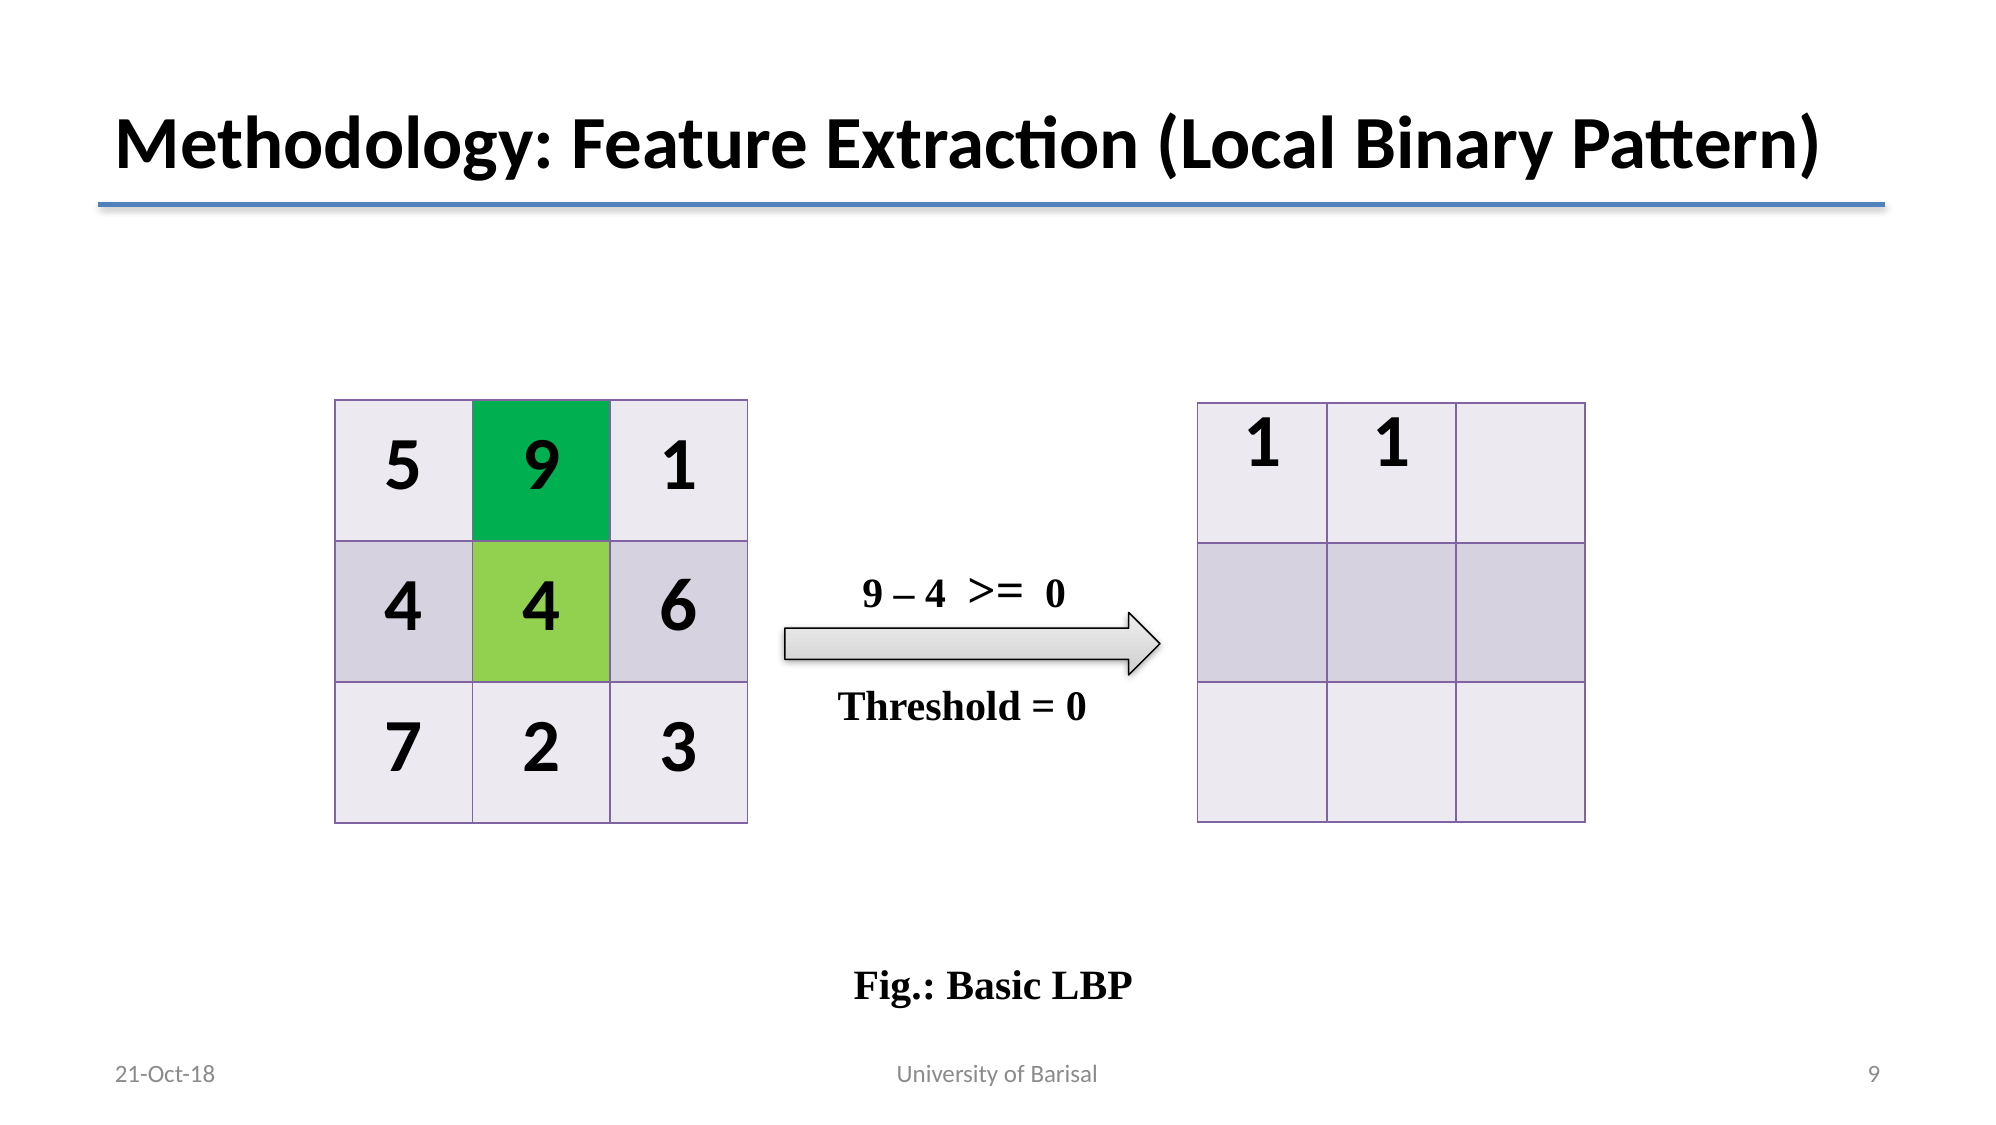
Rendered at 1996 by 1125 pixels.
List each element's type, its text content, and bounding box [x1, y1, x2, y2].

table_cell 2 [473, 683, 609, 822]
table_header 1 [611, 401, 747, 540]
slide_number 9 [1429, 1042, 1896, 1103]
text_box 9 – 4 >= 0 [847, 550, 1135, 626]
table_cell [1457, 683, 1584, 821]
table_cell [1198, 683, 1326, 821]
text_box [784, 617, 1161, 674]
slide_number 21-Oct-18 [99, 1042, 566, 1103]
table_cell 4 [473, 542, 609, 681]
table_header 5 [336, 401, 472, 540]
table_header 9 [473, 401, 609, 540]
table_cell 3 [611, 683, 747, 822]
table_header 1 [1328, 404, 1455, 542]
table_header [1457, 404, 1584, 542]
text_box Fig.: Basic LBP [453, 950, 1542, 1032]
table_cell 6 [611, 542, 747, 681]
table_cell 4 [336, 542, 472, 681]
table_cell [1198, 544, 1326, 681]
text_box Threshold = 0 [822, 674, 1210, 738]
table_cell [1328, 544, 1455, 681]
table_cell [1457, 544, 1584, 681]
footer University of Barisal [681, 1042, 1314, 1103]
table_cell [1328, 683, 1455, 821]
title Methodology: Feature Extraction (Local Binary Pattern) [99, 45, 1896, 233]
table_cell 7 [336, 683, 472, 822]
table_header 1 [1198, 404, 1326, 542]
